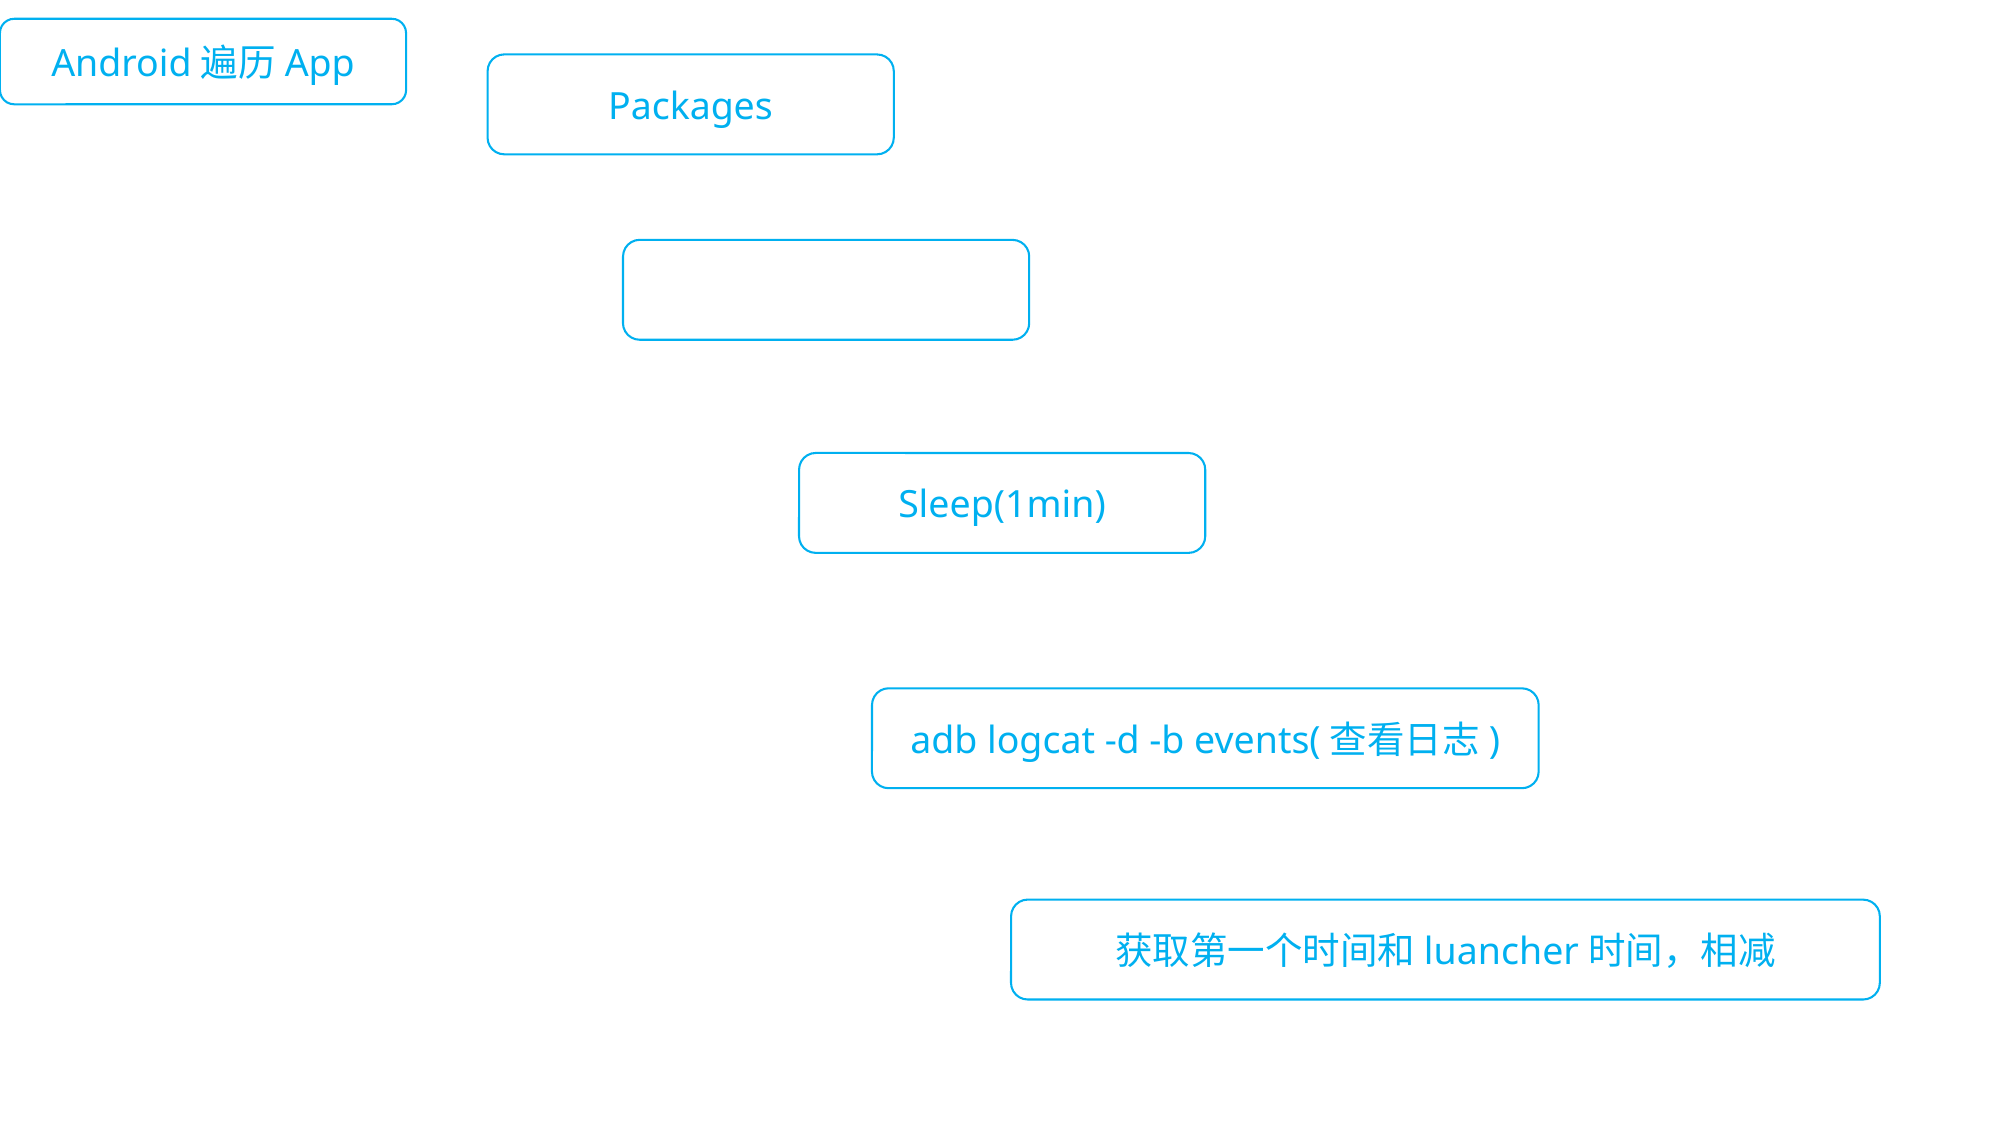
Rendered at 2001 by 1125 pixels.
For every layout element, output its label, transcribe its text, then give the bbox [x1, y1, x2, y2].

text_box Android遍历App [0, 17, 408, 106]
text_box adb logcat -d -b events(查看日志) [870, 687, 1540, 790]
text_box [621, 238, 1031, 341]
text_box Packages [486, 53, 895, 156]
text_box 获取第一个时间和luancher时间，相减 [1009, 898, 1881, 1001]
text_box Sleep(1min) [797, 451, 1207, 554]
